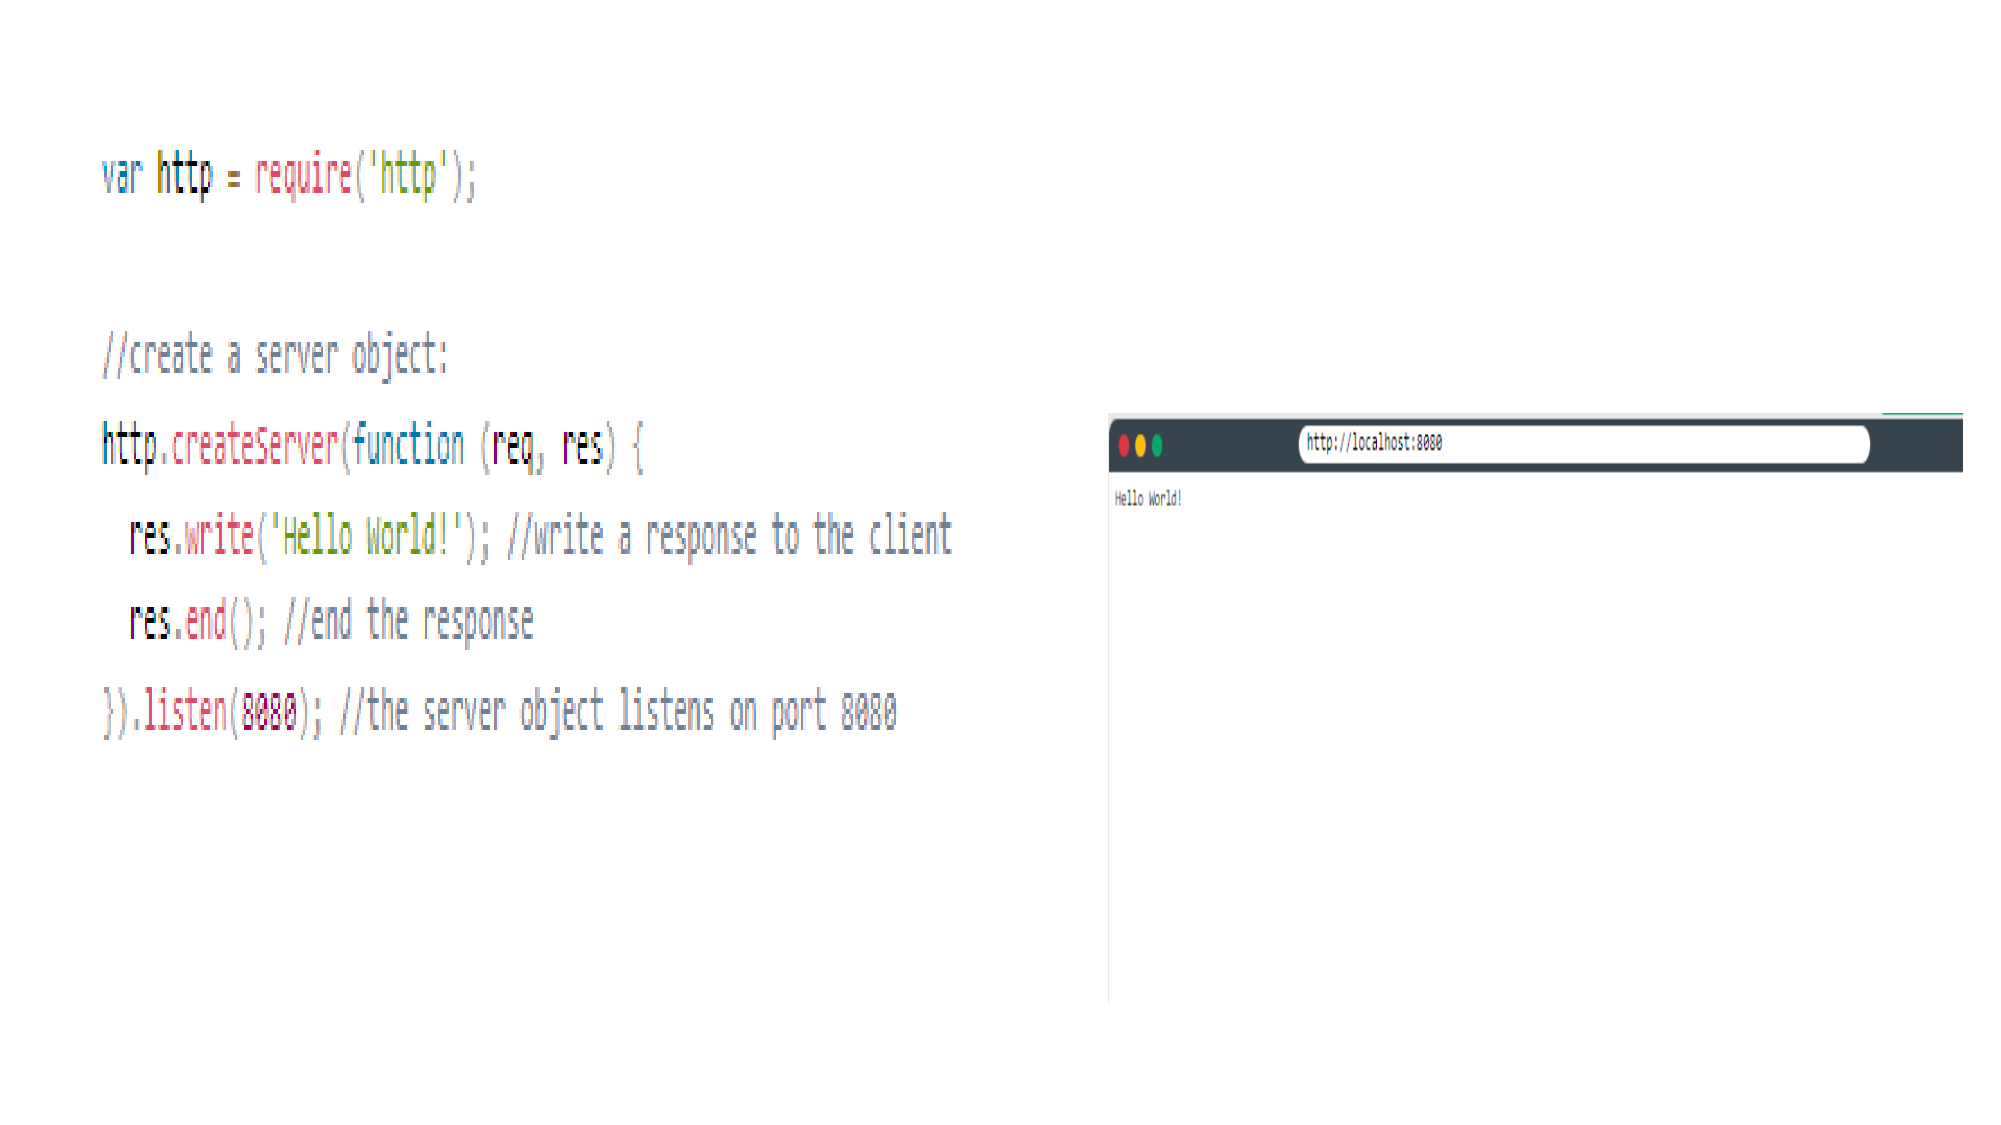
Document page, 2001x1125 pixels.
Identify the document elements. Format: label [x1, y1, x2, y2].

picture [1108, 413, 1963, 1004]
picture [80, 108, 1052, 975]
